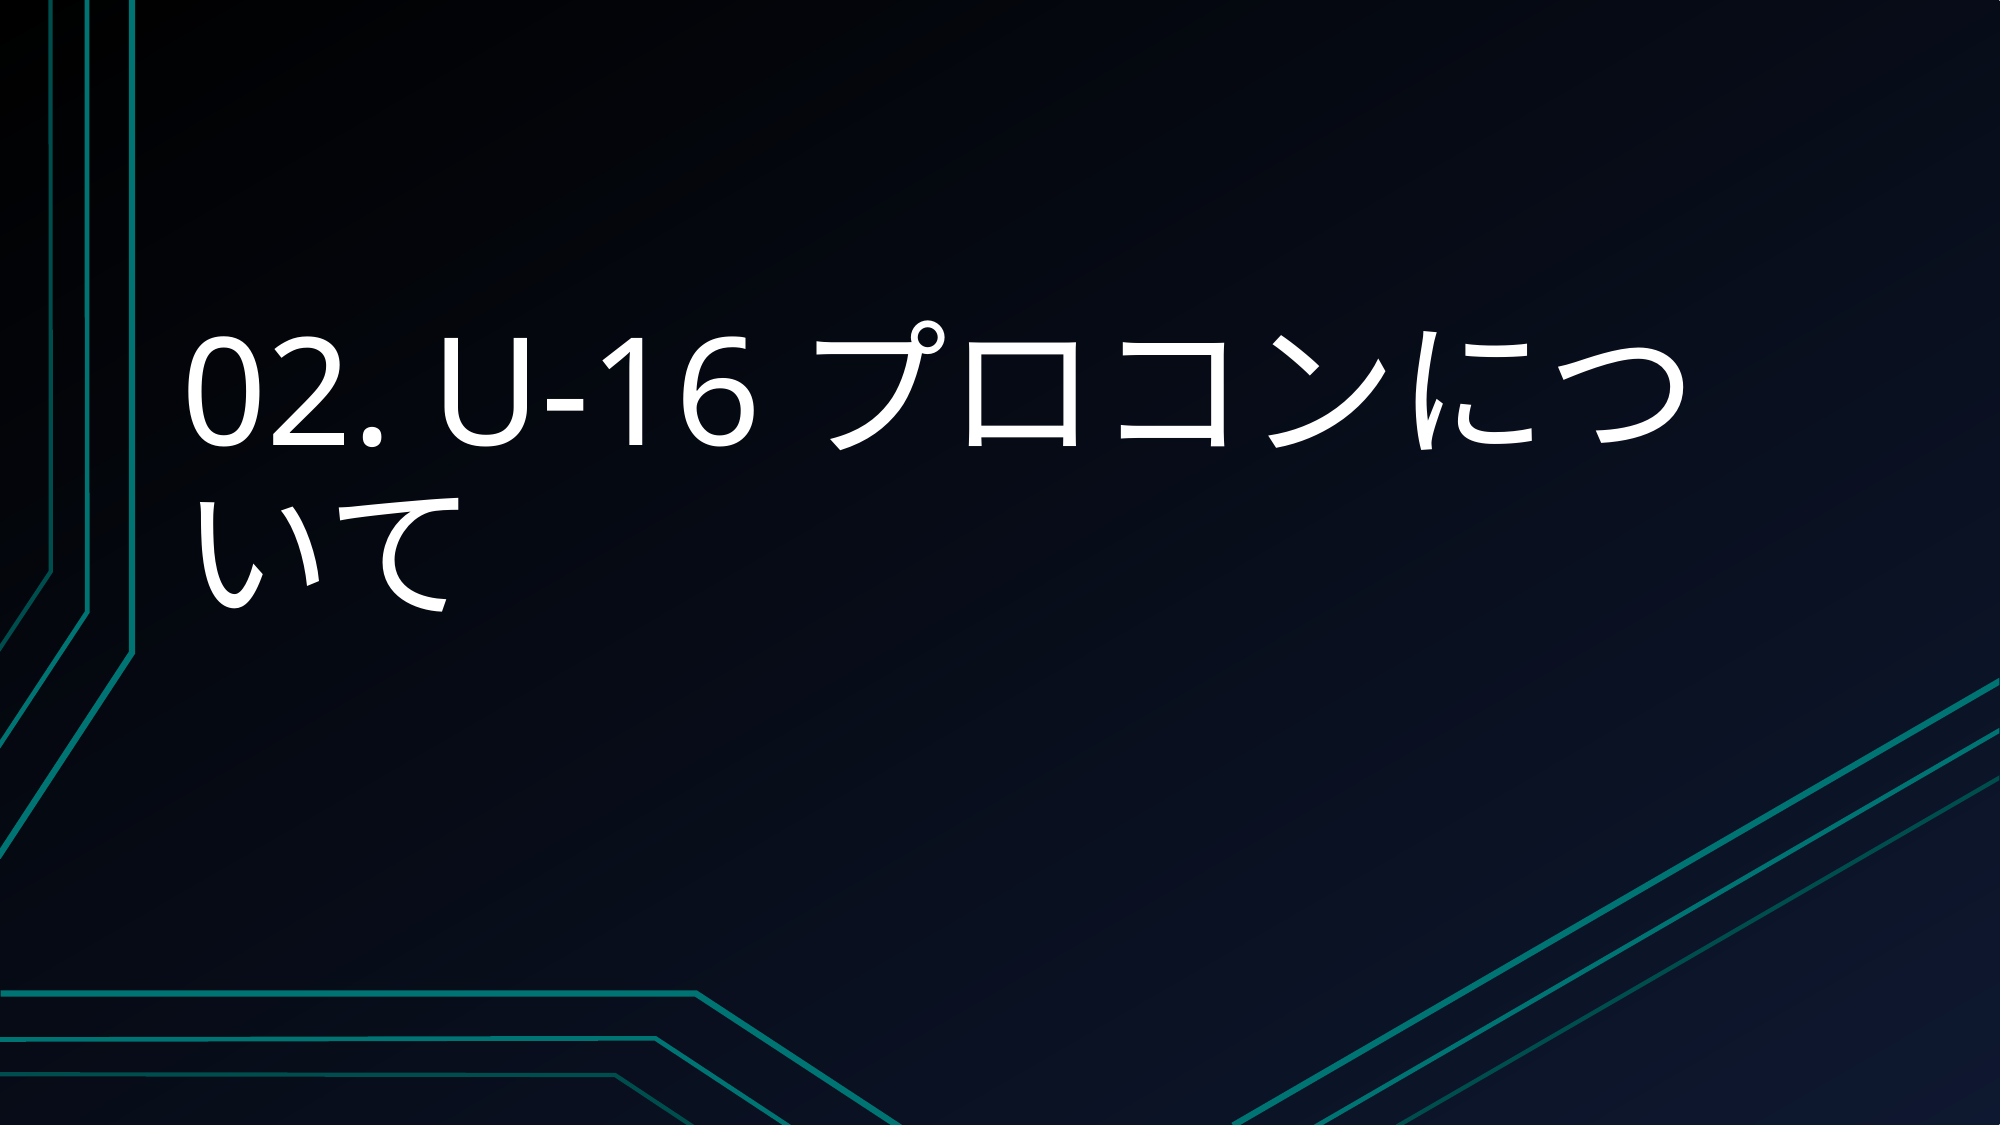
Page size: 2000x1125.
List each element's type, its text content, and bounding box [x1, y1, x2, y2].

title 02. U-16プロコンについて [161, 475, 1839, 650]
